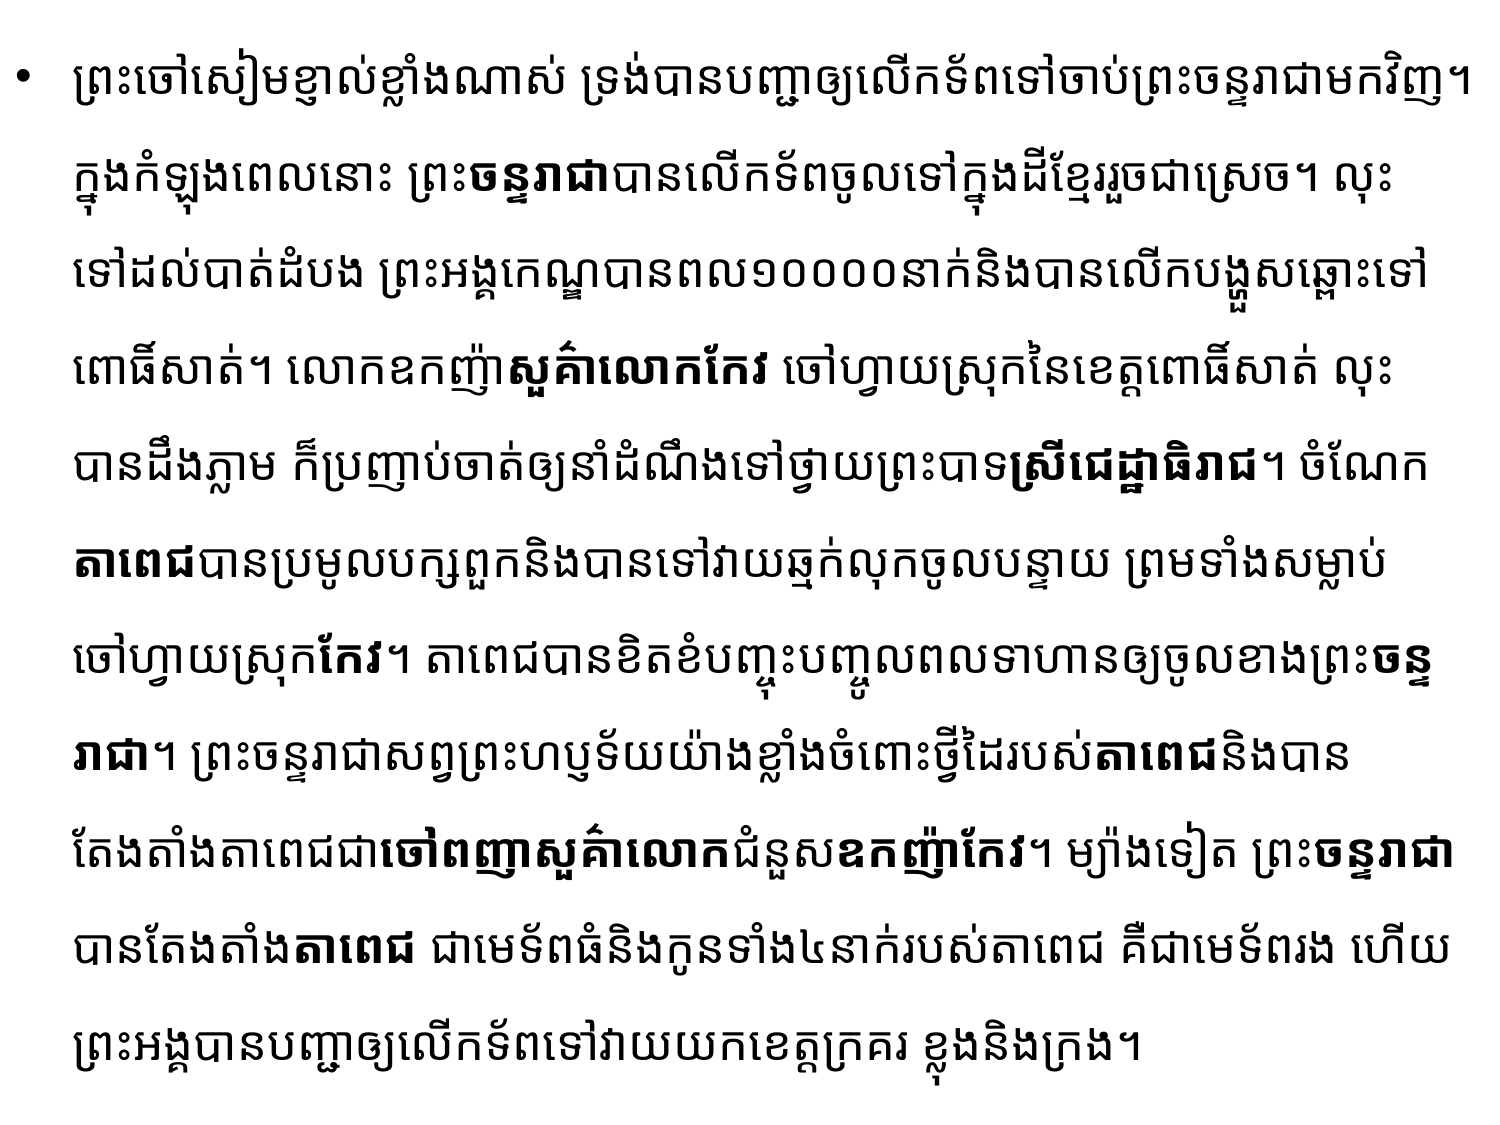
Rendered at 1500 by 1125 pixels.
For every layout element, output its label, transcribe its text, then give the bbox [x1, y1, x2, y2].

list ព្រះចៅសៀម​ខ្ញាល់ខ្លាំងណាស់​ ទ្រង់បានបញ្ជាឲ្យ​លើកទ័ព​ទៅចាប់​ព្រះចន្ទរាជា​មកវិញ។ ក្នុងកំឡុងពេលនោះ ព្រះចន្ទរាជាបានលើកទ័ពចូលទៅក្នុងដីខ្មែររួចជាស្រេច។ លុះទៅដល់បាត់ដំបង ព្រះអង្គកេណ្ឌបានពល១០០០០នាក់និងបានលើកបង្ហួសឆ្ពោះទៅពោធិ៍សាត់។ លោកឧកញ៉ាសួគ៌ាលោកកែវ ចៅ​ហ្វាយស្រុកនៃខេត្តពោធិ៍សាត់ លុះបានដឹងភ្លាម ក៏ប្រញាប់ចាត់ឲ្យនាំដំណឹងទៅថ្វាយព្រះបាទស្រីជេដ្ឋាធិរាជ។ ចំណែក តាពេជបានប្រមូលបក្សពួកនិងបានទៅវាយឆ្មក់លុកចូលបន្ទាយ ព្រមទាំងសម្លាប់ចៅហ្វាយ​ស្រុក​កែវ​។ តាពេជបានខិតខំបញ្ចុះបញ្ចូលពលទាហានឲ្យចូលខាងព្រះចន្ទរាជា។ ព្រះចន្ទរាជា​សព្វព្រះហប្ញទ័យយ៉ាងខ្លាំង​ចំពោះ​ថ្វីដៃរបស់តាពេជនិងបានតែងតាំងតាពេជជាចៅពញាសួគ៌ាលោកជំនួសឧកញ៉ាកែវ។ ម្យ៉ាងទៀត ព្រះ​ចន្ទ​រាជា បានតែងតាំងតាពេជ ជាមេទ័ពធំនិងកូនទាំង៤នាក់របស់តាពេជ គឺជាមេទ័ពរង ហើយព្រះអង្គបានបញ្ជា​ឲ្យ​លើកទ័ពទៅវាយយកខេត្តក្រគរ ខ្លុងនិងក្រង។ [0, 0, 1500, 1125]
